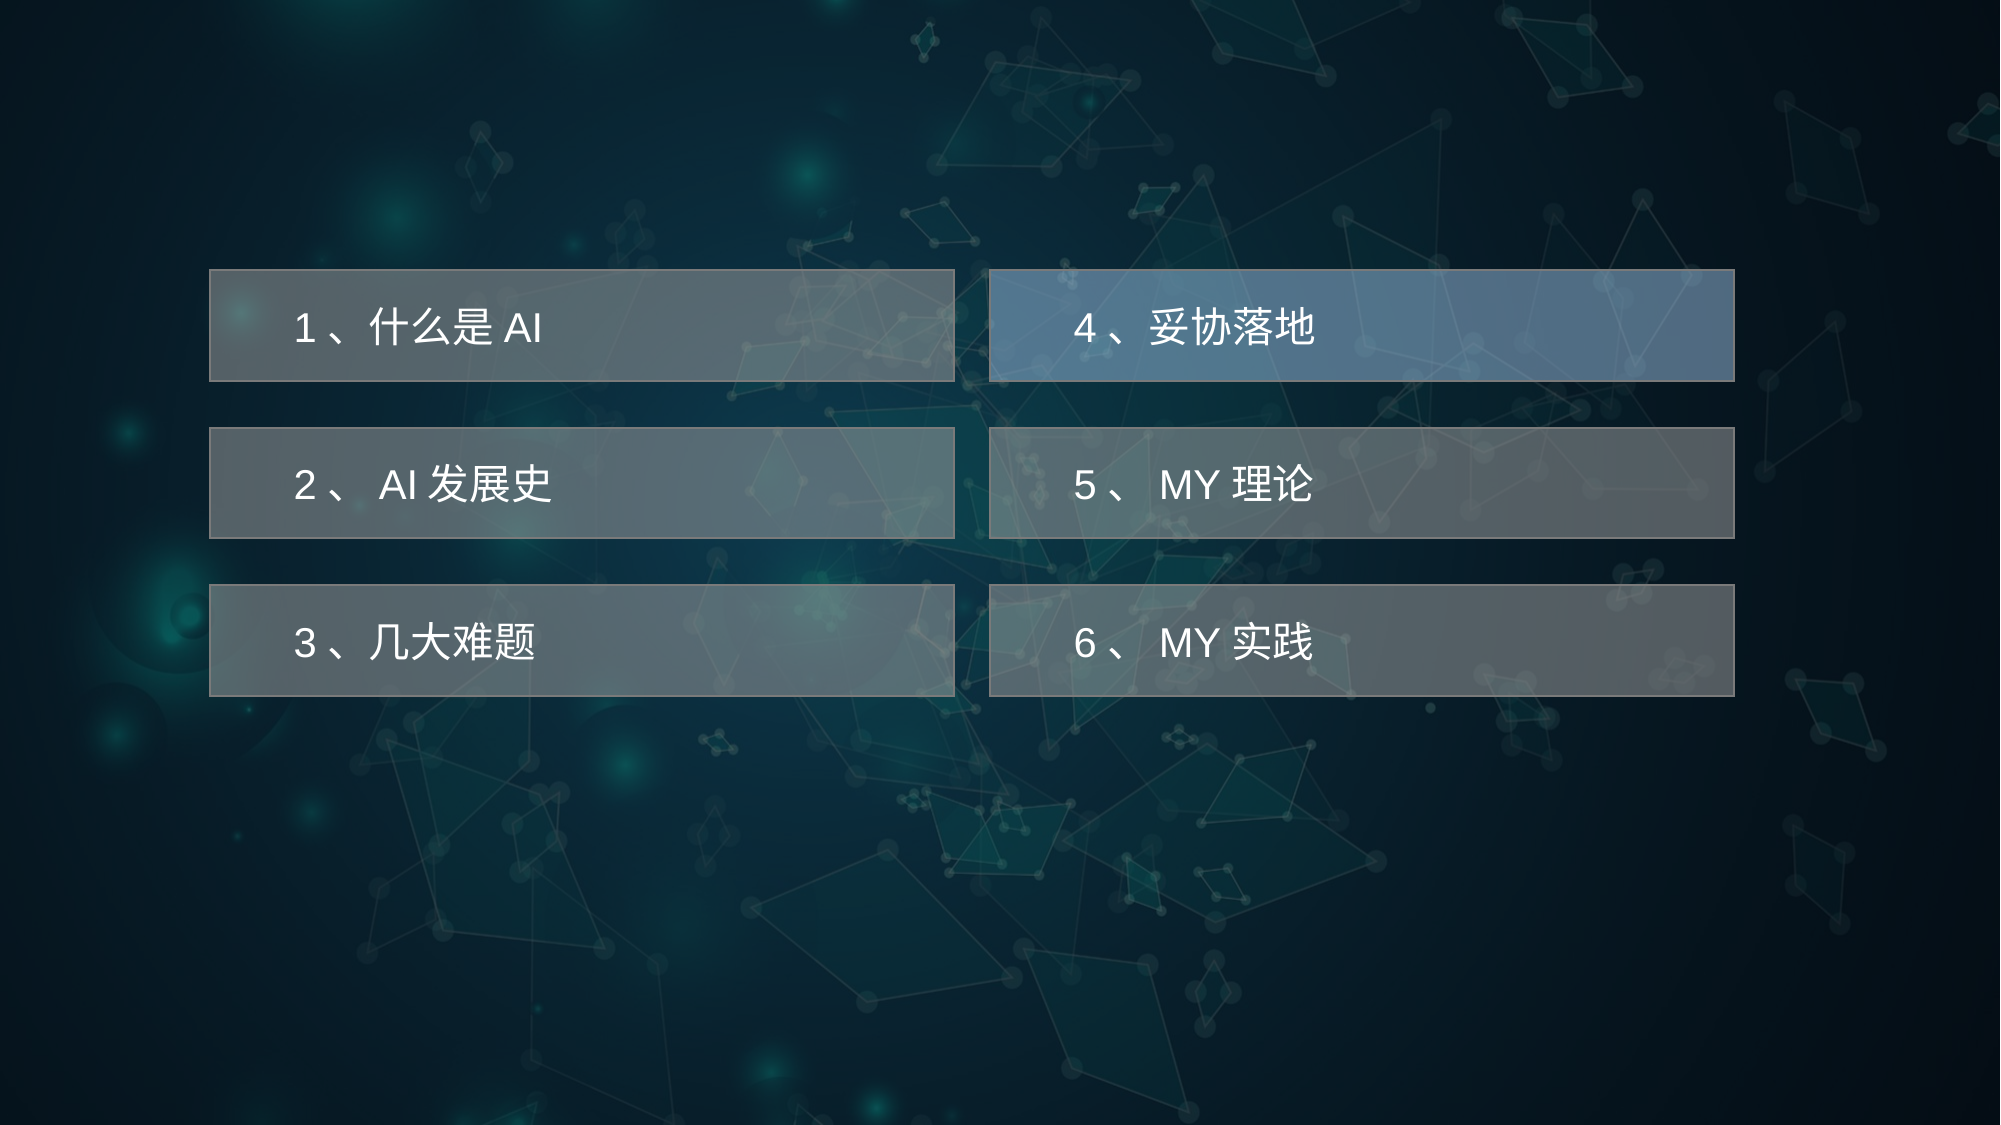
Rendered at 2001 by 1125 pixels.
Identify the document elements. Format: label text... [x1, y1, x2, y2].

text_box 3、几大难题 [209, 584, 955, 697]
text_box 4、妥协落地 [989, 269, 1735, 382]
text_box 2、AI发展史 [209, 427, 955, 539]
text_box 6、MY实践 [989, 584, 1735, 697]
text_box 5、MY理论 [989, 427, 1735, 539]
text_box 1、什么是AI [209, 269, 955, 382]
picture [0, 0, 2000, 1125]
